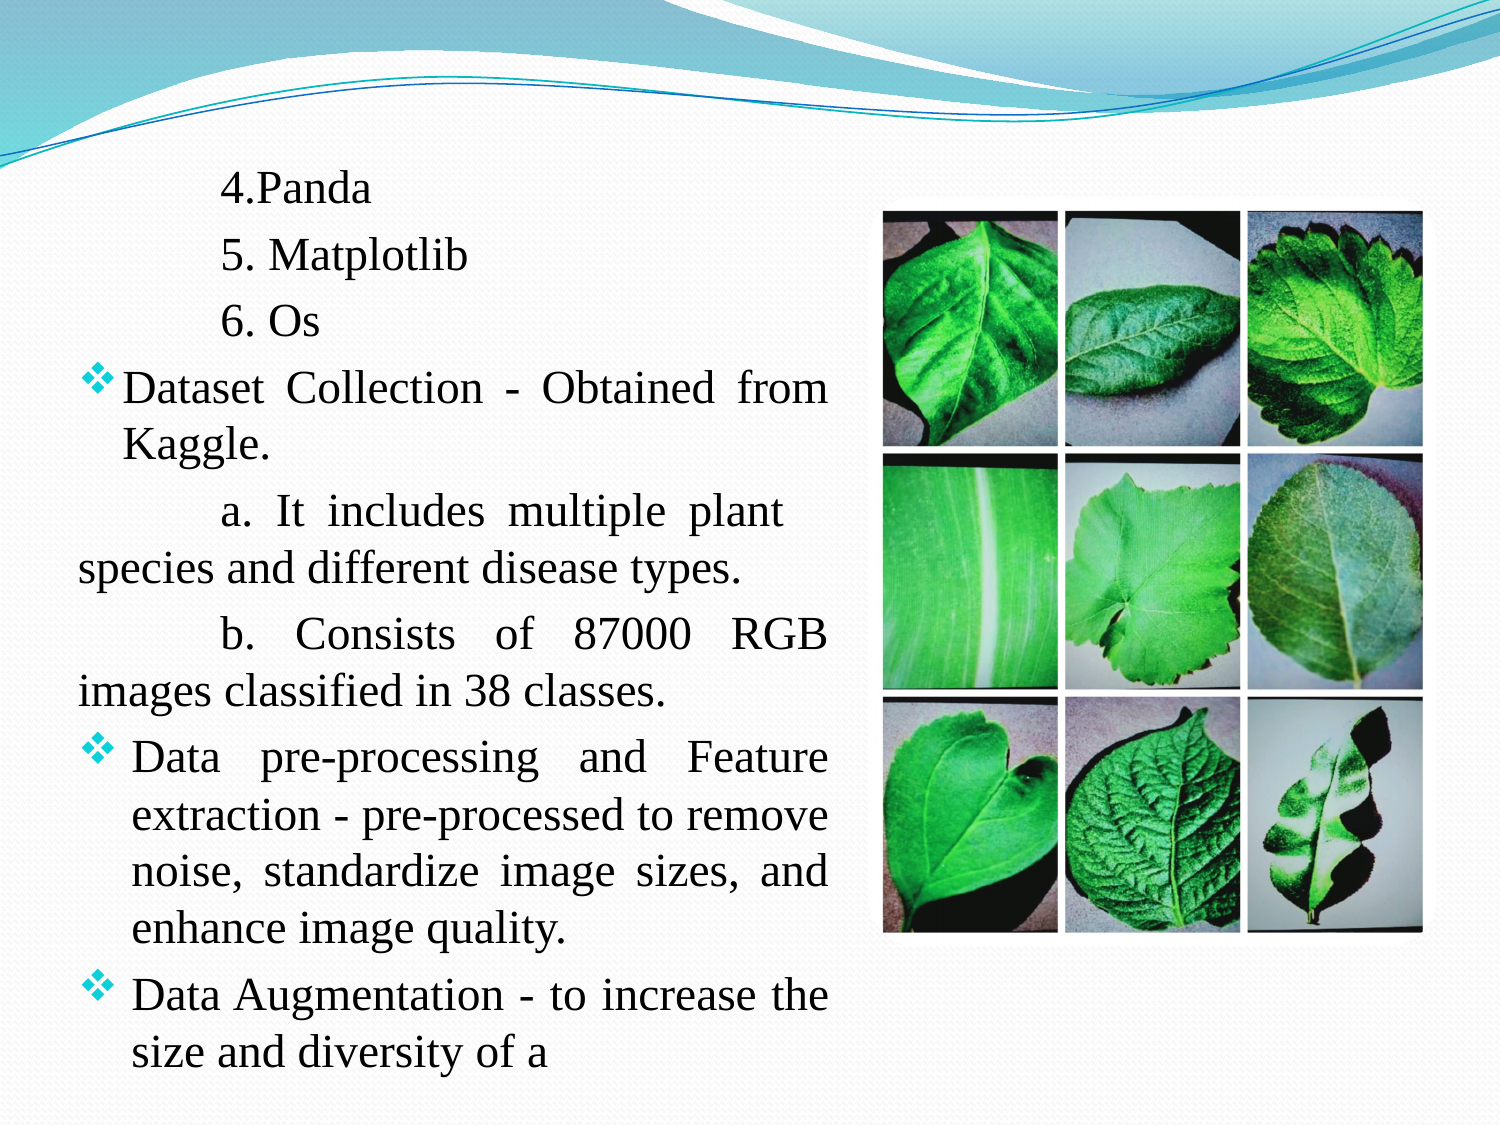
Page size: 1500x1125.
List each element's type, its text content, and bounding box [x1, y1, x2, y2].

list 4.Panda 5. Matplotlib 6. Os Dataset Collection - Obtained from Kaggle. a. It includes multiple plant species and different disease types. b. Consists of 87000 RGB images classified in 38 classes. Data pre-processing and Feature extraction - pre-processed to remove noise, standardize image sizes, and enhance image quality. Data Augmentation - to increase the size and diversity of a [75, 149, 833, 1094]
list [867, 195, 1437, 947]
